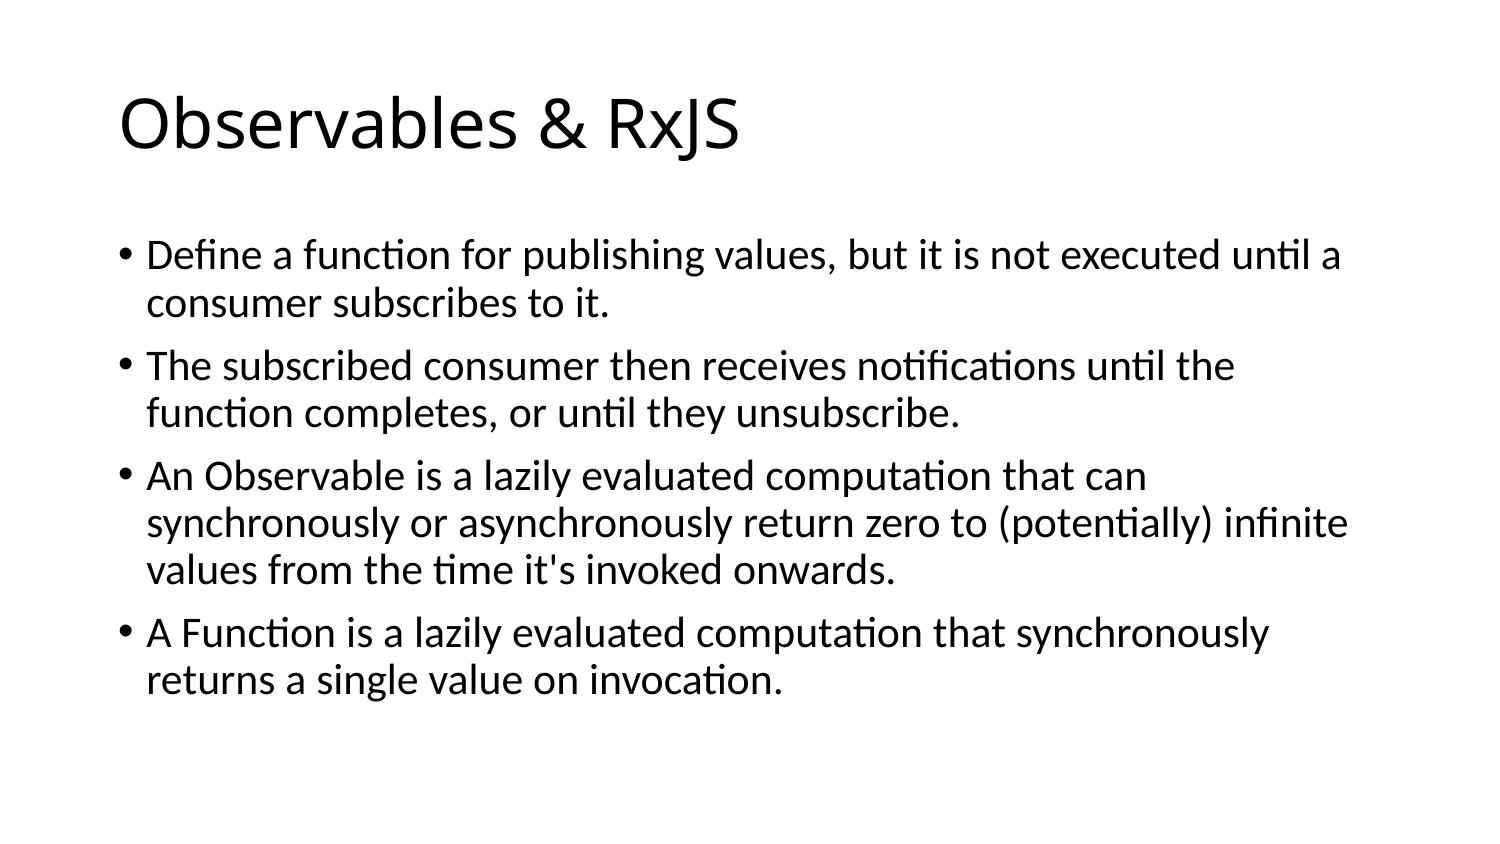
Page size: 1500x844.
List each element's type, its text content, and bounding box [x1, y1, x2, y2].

list Define a function for publishing values, but it is not executed until a consumer subscribes to it. The subscribed consumer then receives notifications until the function completes, or until they unsubscribe. An Observable is a lazily evaluated computation that can synchronously or asynchronously return zero to (potentially) infinite values from the time it's invoked onwards. A Function is a lazily evaluated computation that synchronously returns a single value on invocation. [103, 224, 1397, 760]
title Observables & RxJS [103, 44, 1397, 208]
